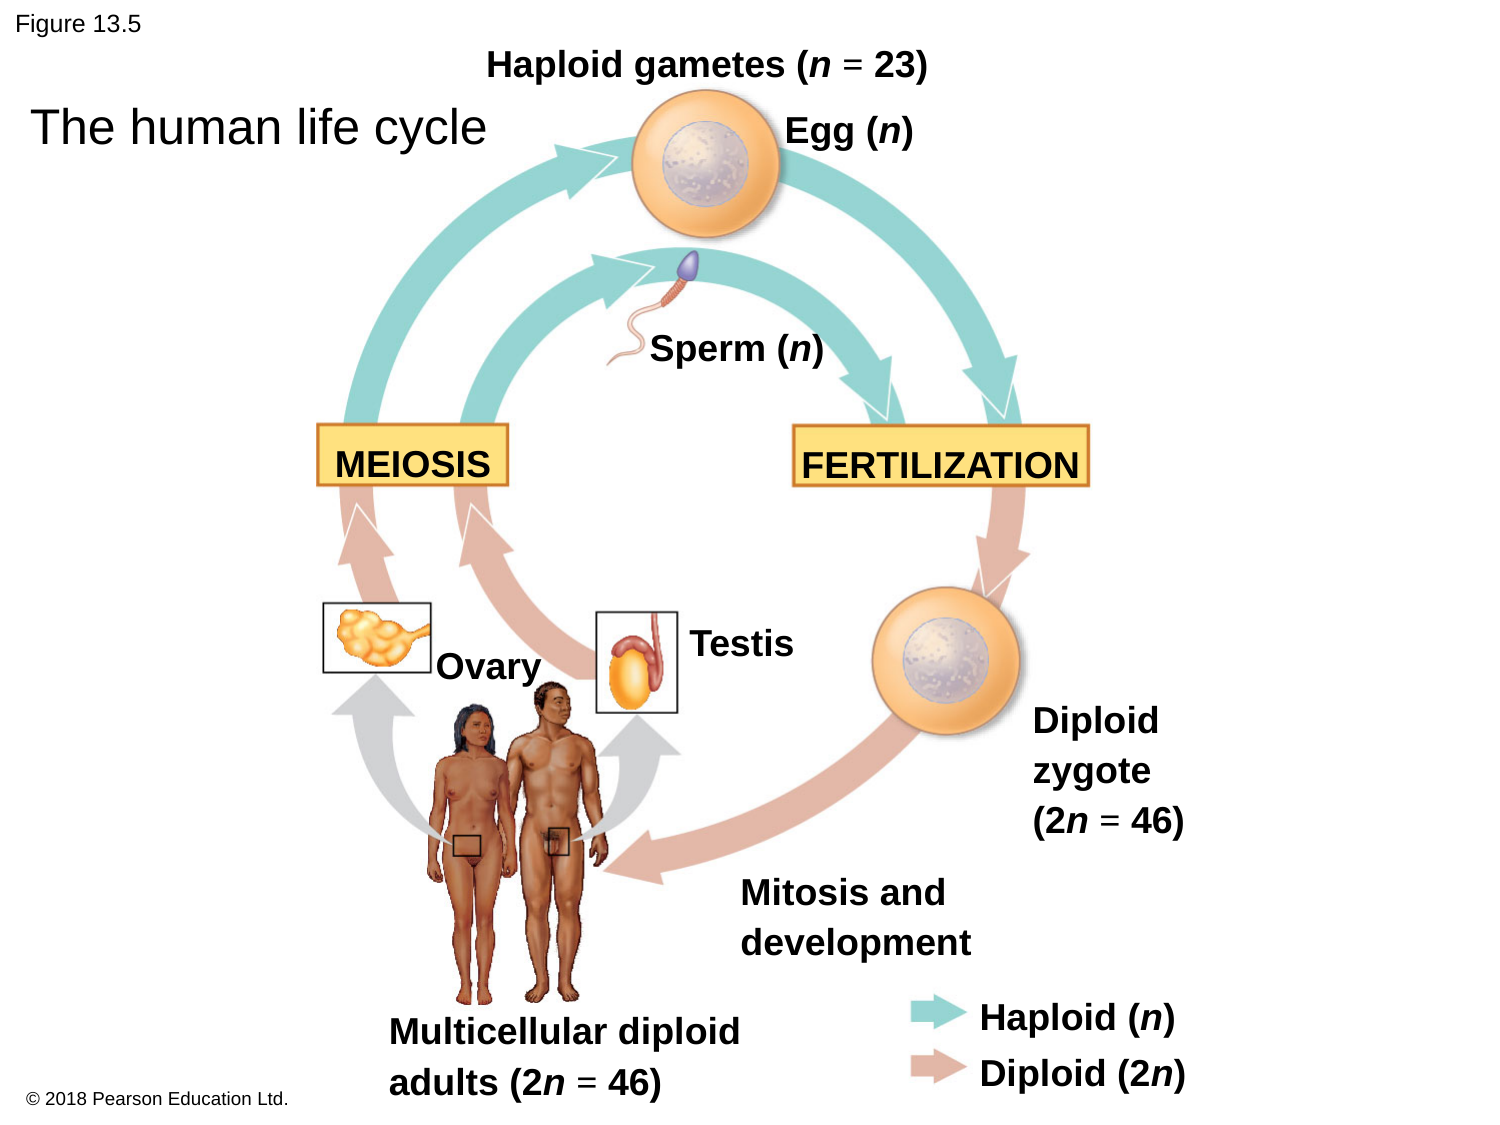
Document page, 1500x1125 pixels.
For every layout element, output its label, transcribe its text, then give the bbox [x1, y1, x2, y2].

title Figure 13.5 [0, 0, 593, 57]
picture [308, 34, 1192, 1091]
text_box The human life cycle [0, 95, 303, 156]
